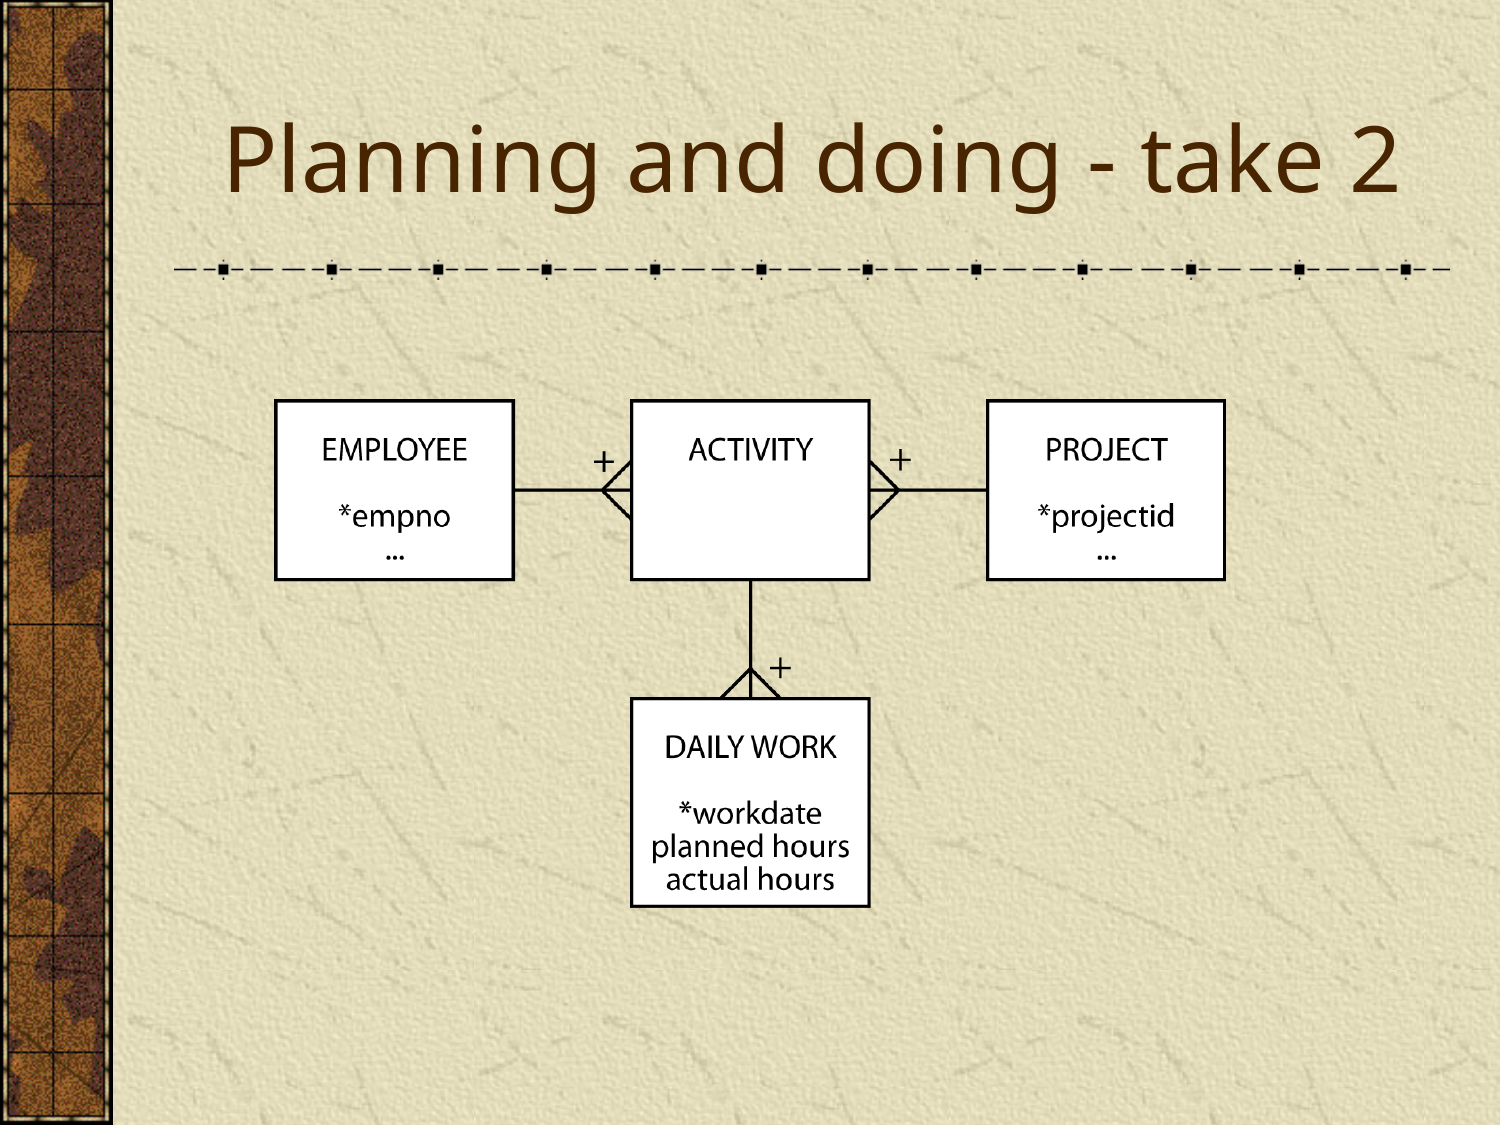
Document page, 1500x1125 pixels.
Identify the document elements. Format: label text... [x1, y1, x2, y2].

picture [0, 0, 1500, 1125]
title Planning and doing - take 2 [174, 62, 1451, 251]
